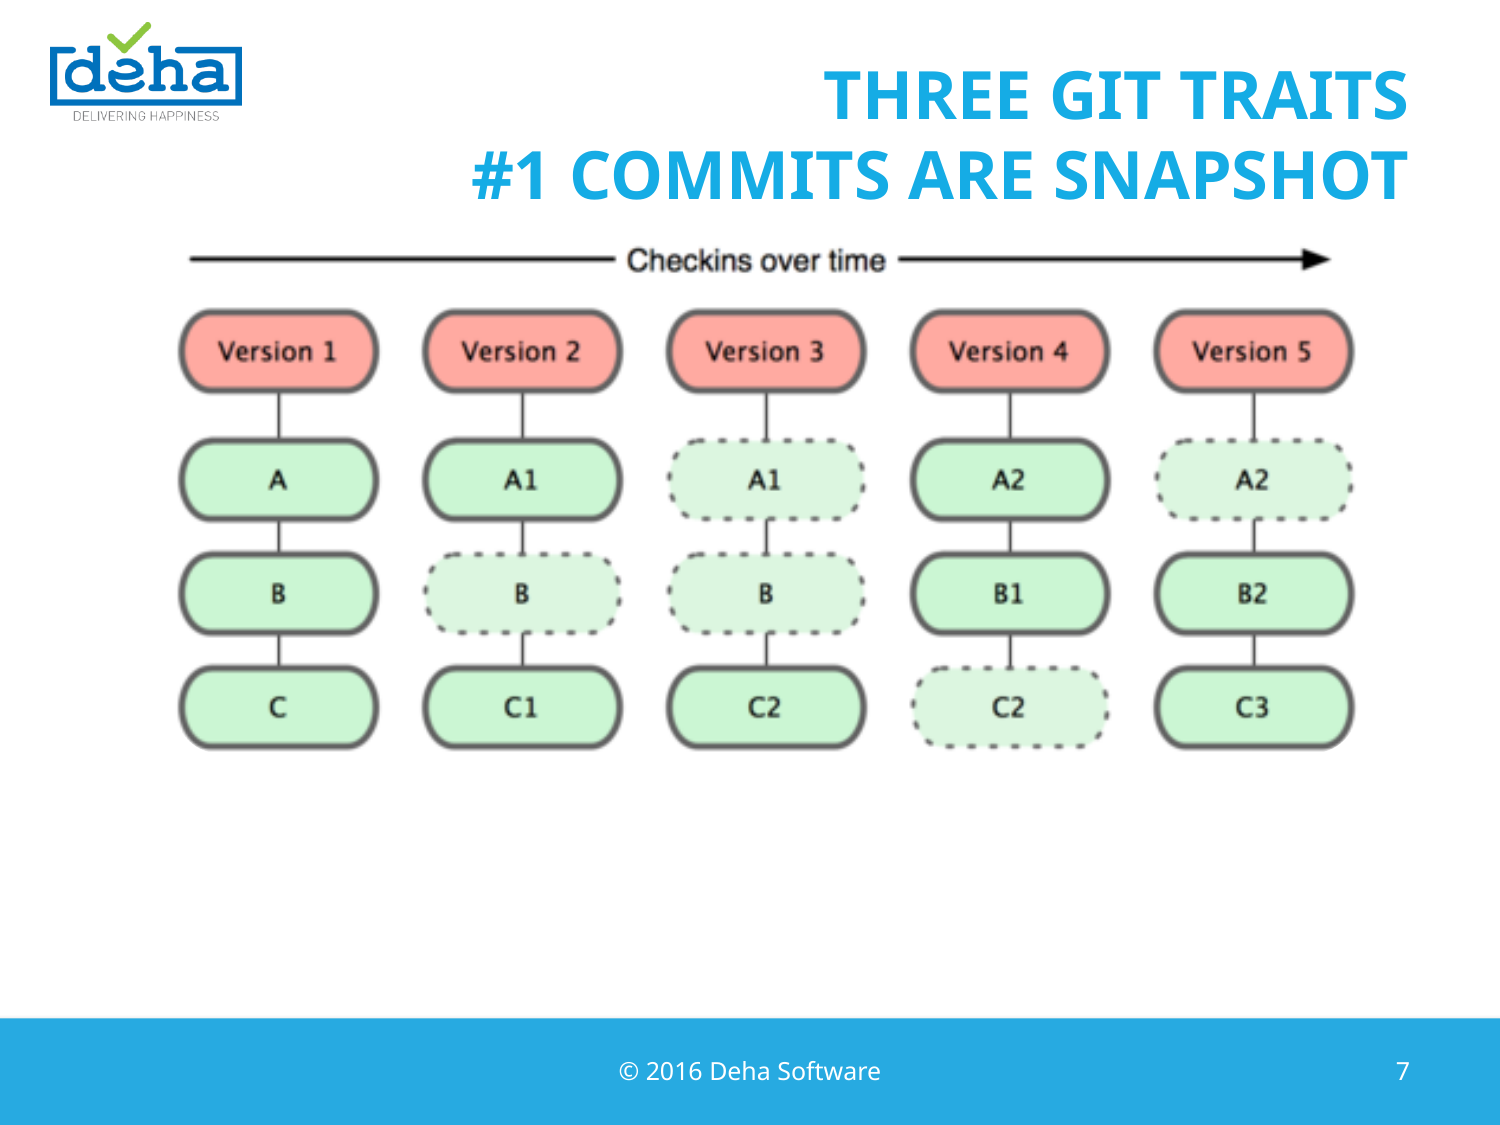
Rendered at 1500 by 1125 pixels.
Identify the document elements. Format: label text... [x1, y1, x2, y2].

picture [174, 228, 1358, 754]
slide_number 7 [1074, 1042, 1425, 1103]
picture [50, 22, 242, 125]
title three git traits #1 commits are snapshot [371, 45, 1425, 233]
footer © 2016 Deha Software [512, 1042, 988, 1103]
